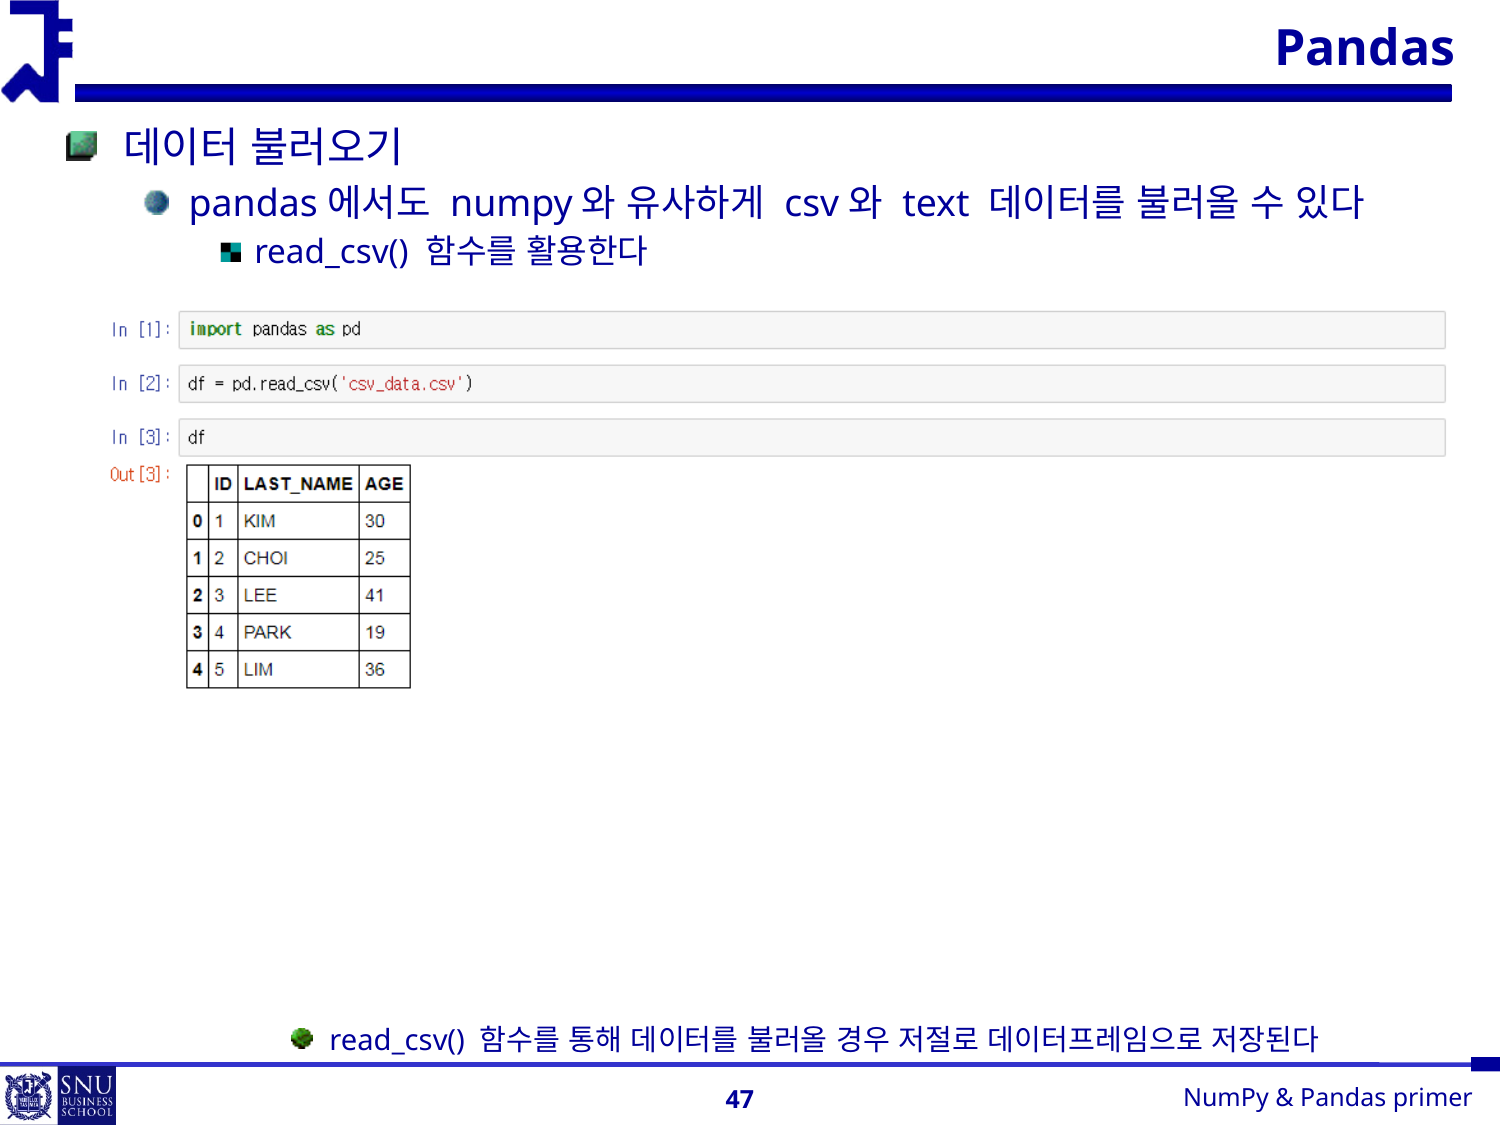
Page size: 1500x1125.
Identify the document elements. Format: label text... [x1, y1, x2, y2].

picture [291, 1028, 313, 1049]
picture [216, 238, 241, 262]
title Pandas [1198, 18, 1471, 73]
picture [82, 302, 1455, 695]
picture [141, 187, 169, 215]
picture [66, 131, 97, 161]
picture [0, 94, 74, 104]
text_box [1471, 1057, 1500, 1072]
footer NumPy & Pandas primer [808, 1073, 1489, 1125]
text_box [0, 67, 812, 94]
list 데이터 불러오기 pandas에서도 numpy와 유사하게 csv와 text 데이터를 불러올 수 있다 read_csv() 함수를 활용한다 read_csv() 함수를 통해 데이터를 불러올 경우 저절로 데이터프레임으로 저장된다 [51, 113, 1455, 1036]
slide_number 47 [683, 1075, 797, 1110]
picture [0, 0, 74, 67]
picture [0, 1066, 116, 1125]
